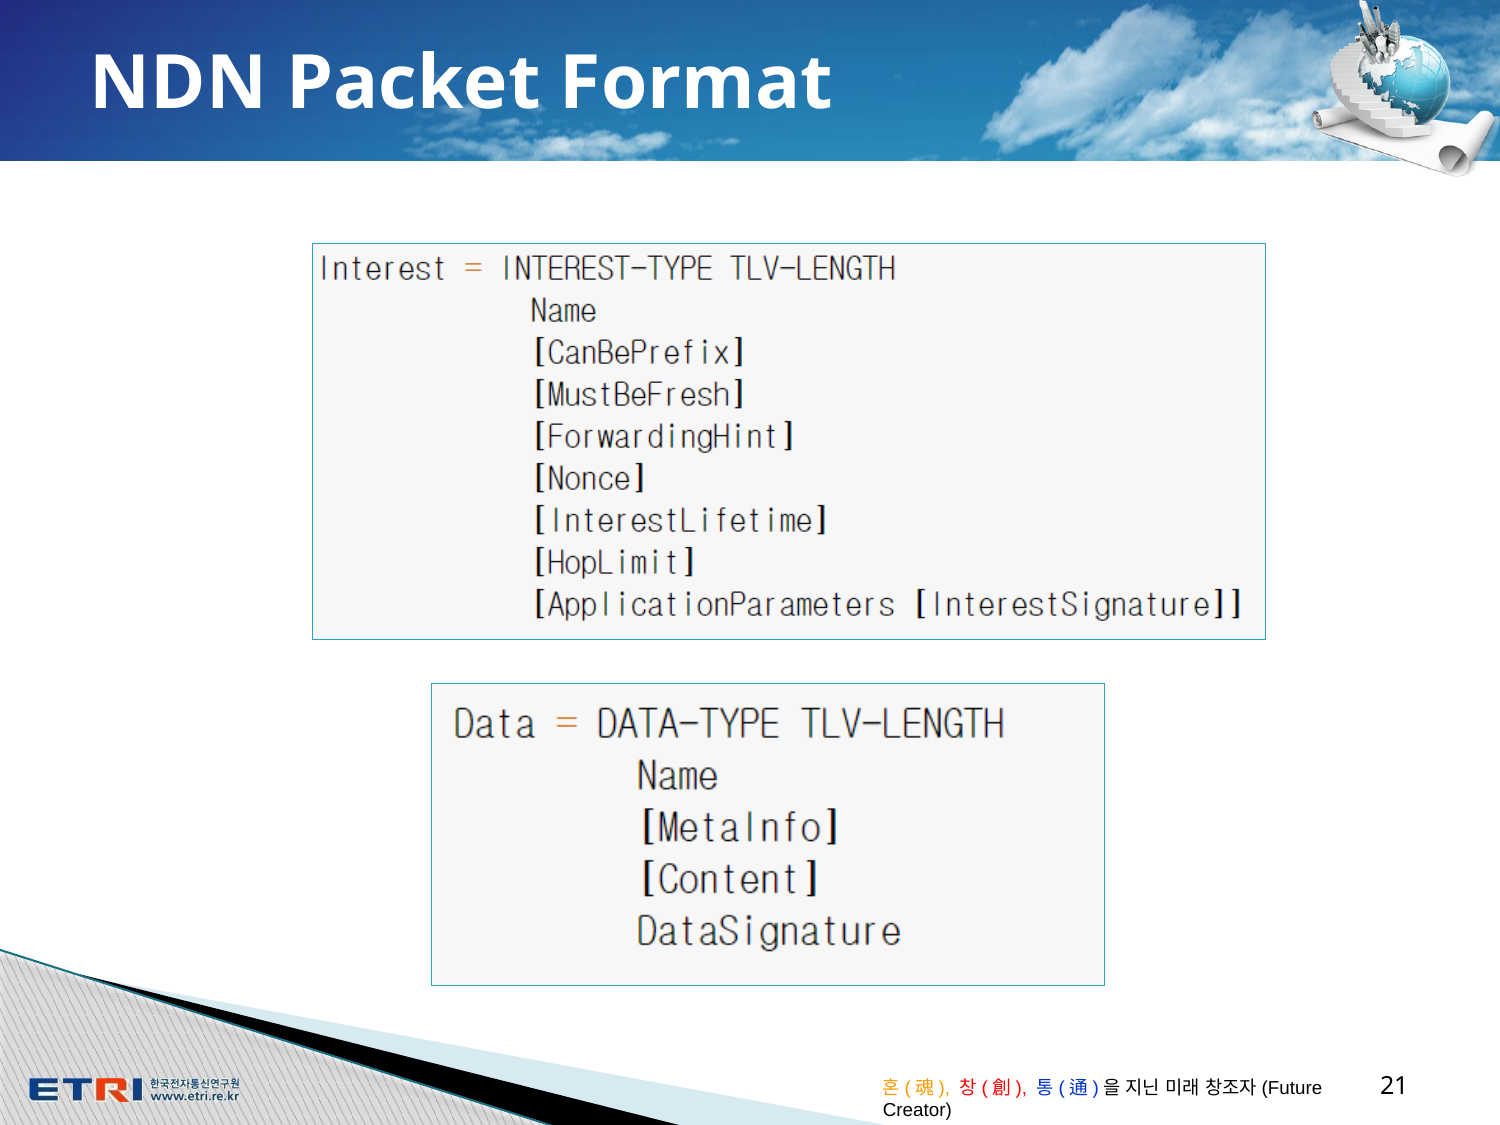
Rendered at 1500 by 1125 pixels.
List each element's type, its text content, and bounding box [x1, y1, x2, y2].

picture [0, 0, 1500, 185]
picture [312, 243, 1266, 640]
picture [430, 683, 1105, 986]
slide_number 21 [1354, 1051, 1424, 1112]
title NDN Packet Format [75, 7, 1425, 150]
picture [29, 1078, 239, 1102]
